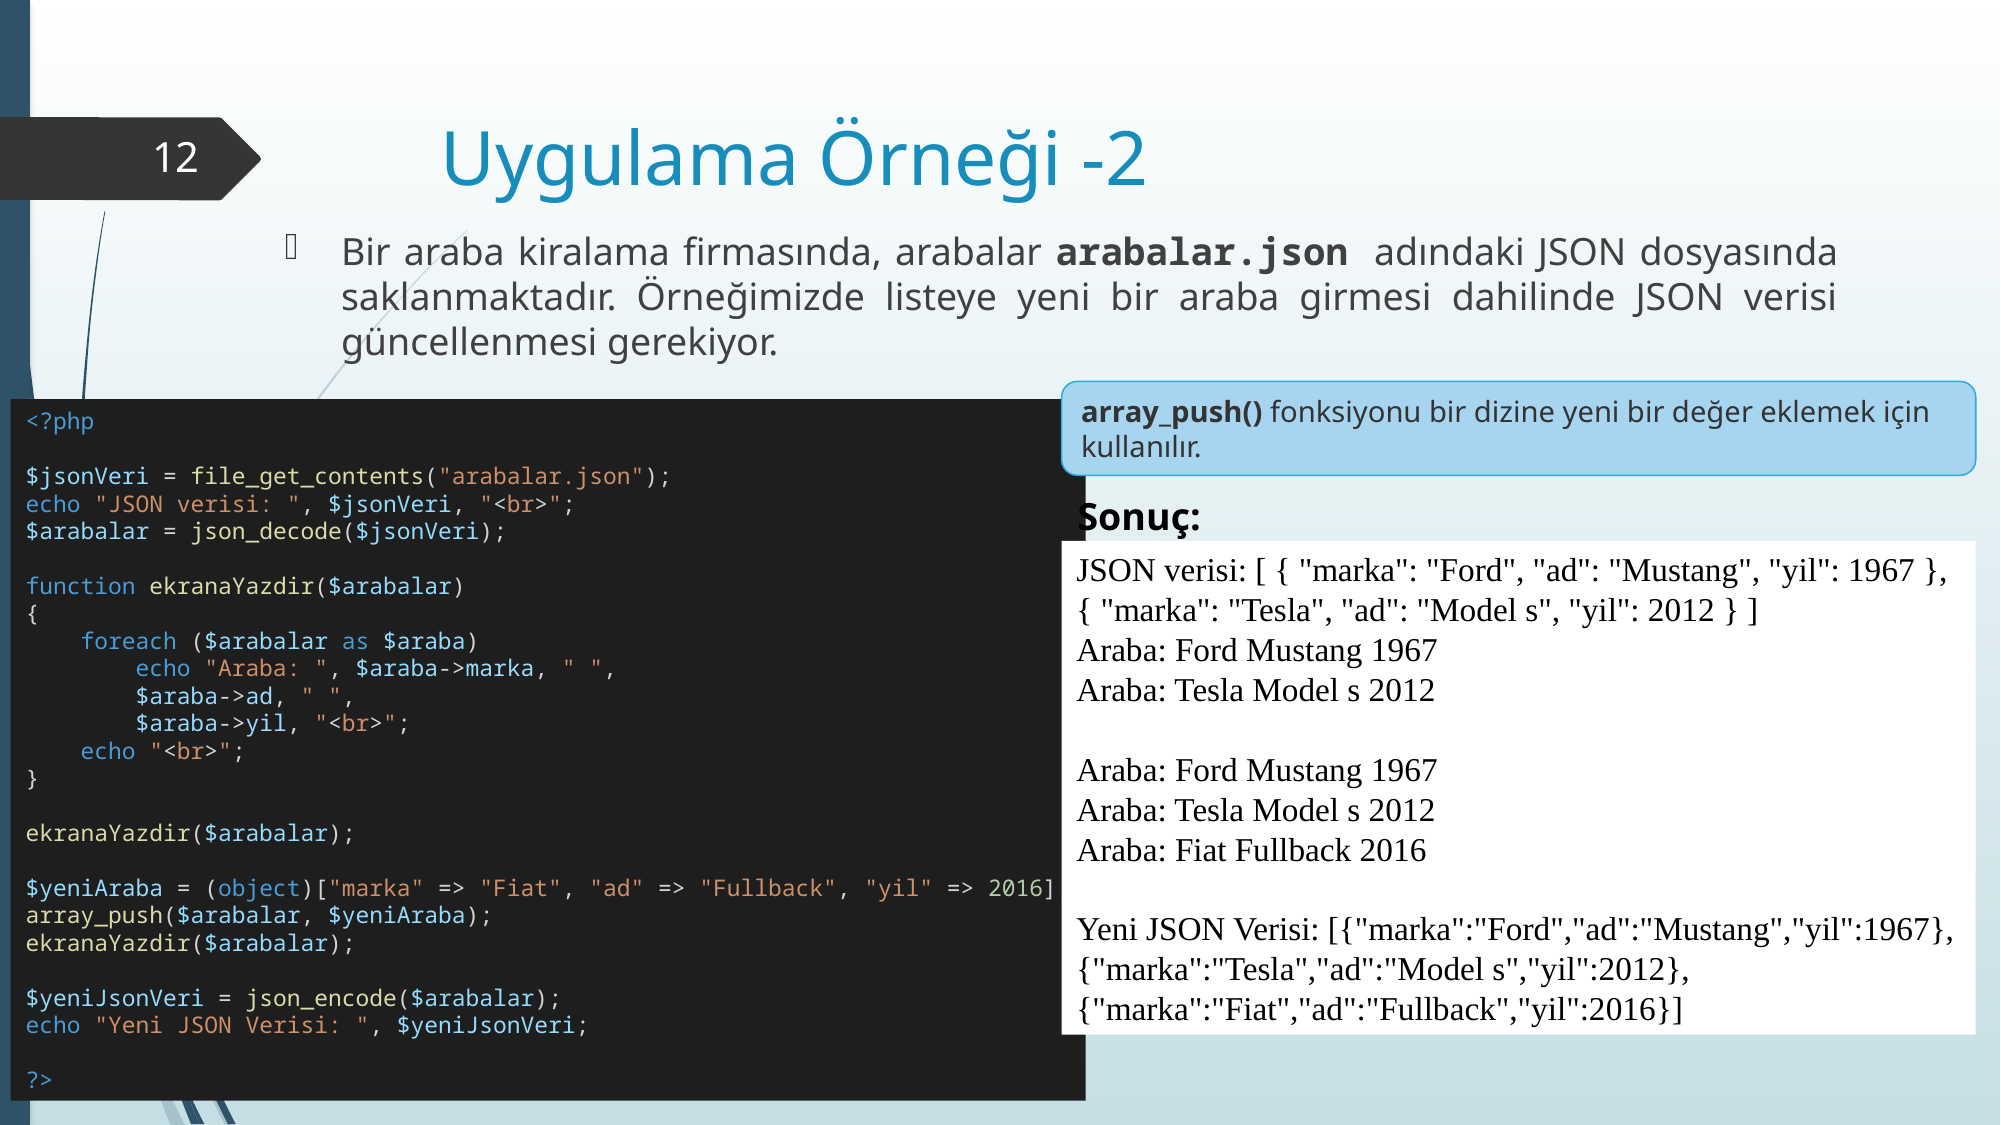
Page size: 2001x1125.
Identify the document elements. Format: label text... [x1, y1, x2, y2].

text_box <?php $jsonVeri = file_get_contents("arabalar.json"); echo "JSON verisi: ", $jsonVeri, "<br>"; $arabalar = json_decode($jsonVeri); function ekranaYazdir($arabalar) { foreach ($arabalar as $araba) echo "Araba: ", $araba->marka, " ", $araba->ad, " ", $araba->yil, "<br>"; echo "<br>"; } ekranaYazdir($arabalar); $yeniAraba = (object)["marka" => "Fiat", "ad" => "Fullback", "yil" => 2016]; array_push($arabalar, $yeniAraba); ekranaYazdir($arabalar); $yeniJsonVeri = json_encode($arabalar); echo "Yeni JSON Verisi: ", $yeniJsonVeri; ?> [10, 399, 1086, 1101]
slide_number 12 [87, 129, 216, 190]
text_box array_push() fonksiyonu bir dizine yeni bir değer eklemek için kullanılır. [1060, 380, 1977, 477]
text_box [1061, 485, 1976, 1082]
list Bir araba kiralama firmasında, arabalar arabalar.json adındaki JSON dosyasında saklanmaktadır. Örneğimizde listeye yeni bir araba girmesi dahilinde JSON verisi güncellenmesi gerekiyor. [269, 220, 1854, 399]
title Uygulama Örneği -2 [425, 102, 1888, 313]
